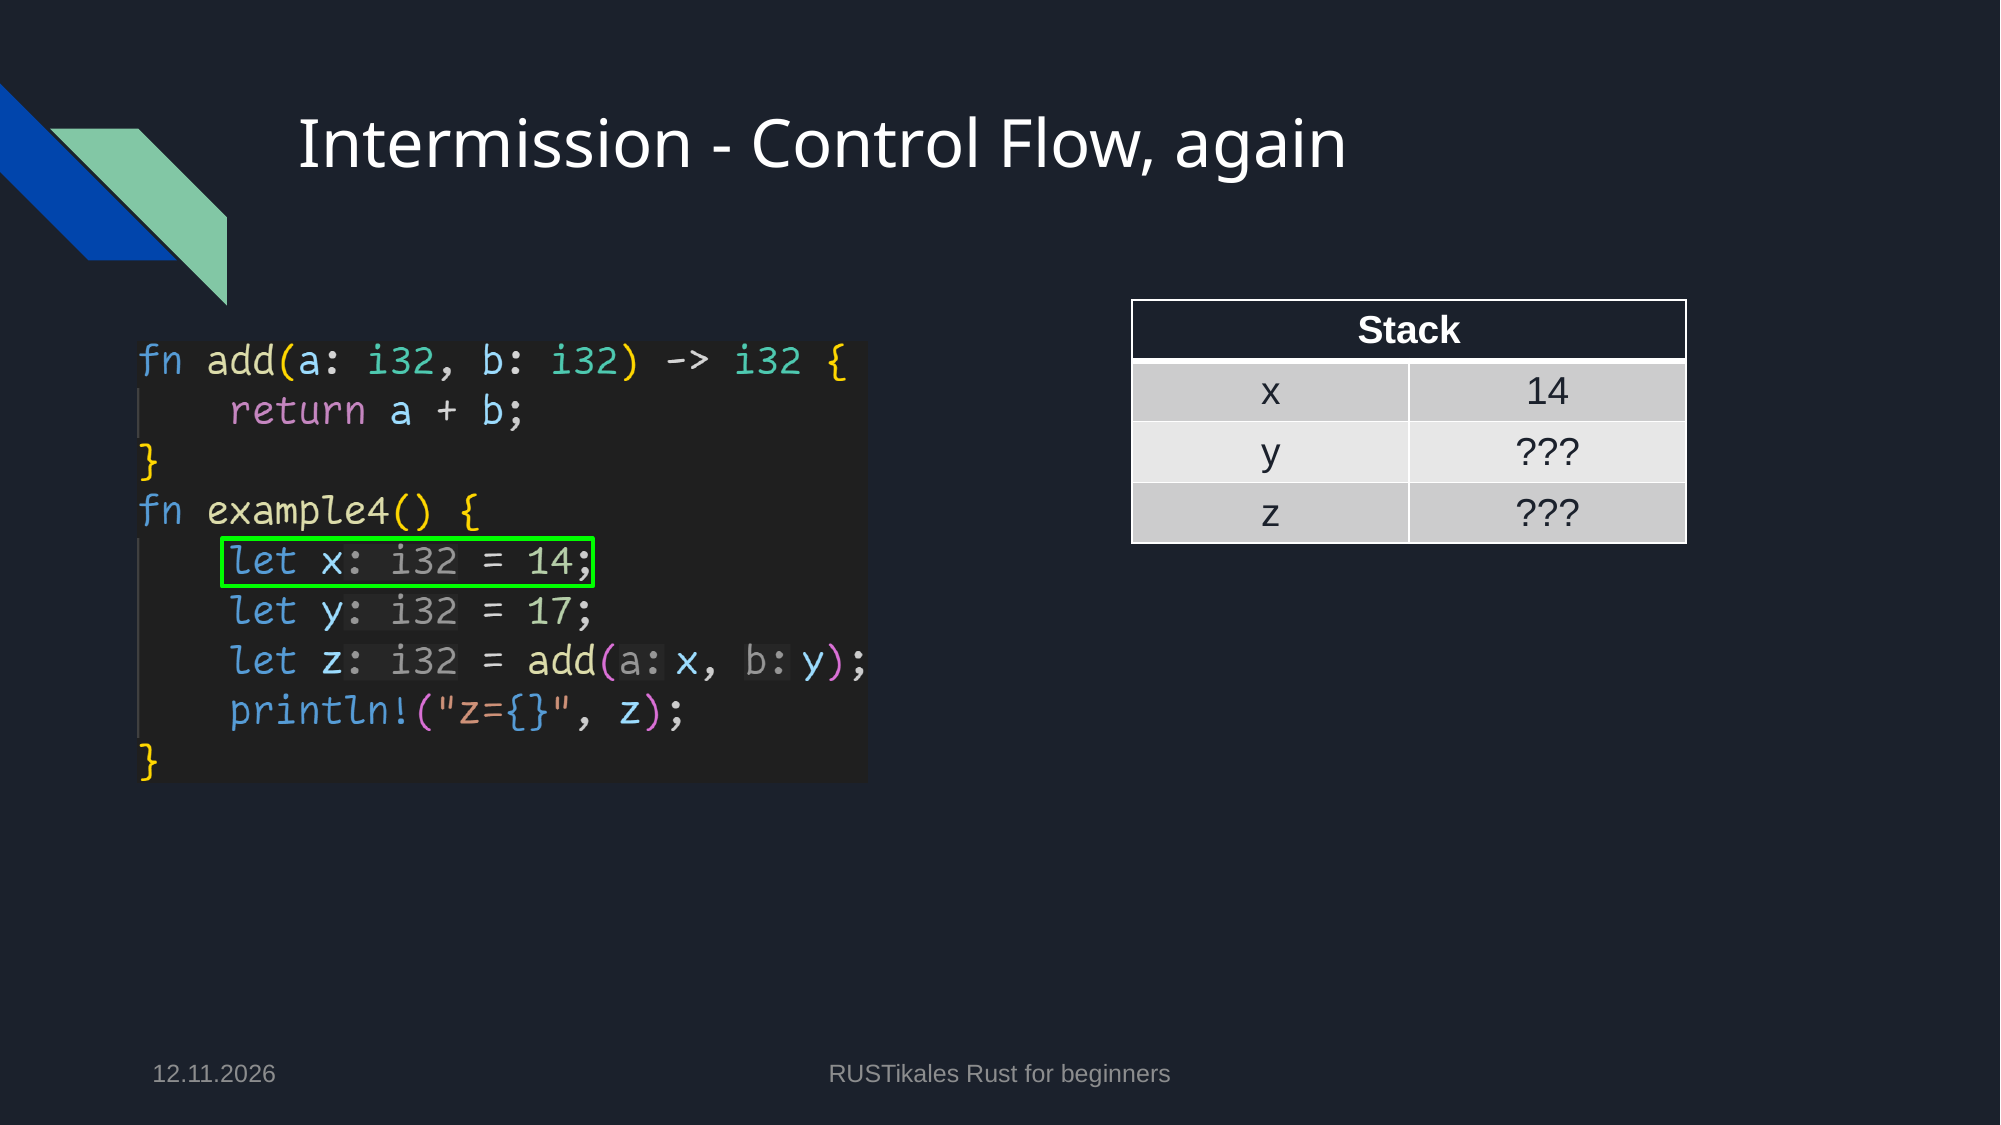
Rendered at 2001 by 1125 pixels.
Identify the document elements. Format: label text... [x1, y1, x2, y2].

title Intermission - Control Flow, again [283, 86, 1824, 287]
table_cell ??? [1410, 483, 1685, 542]
footer RUSTikales Rust for beginners [662, 1042, 1338, 1103]
table_cell x [1133, 364, 1408, 421]
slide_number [137, 1042, 588, 1103]
table_cell ??? [1410, 422, 1685, 482]
table_cell z [1133, 483, 1408, 542]
table_cell y [1133, 422, 1408, 482]
picture [137, 341, 868, 784]
table_cell 14 [1410, 364, 1685, 421]
table_header Stack [1133, 301, 1685, 358]
